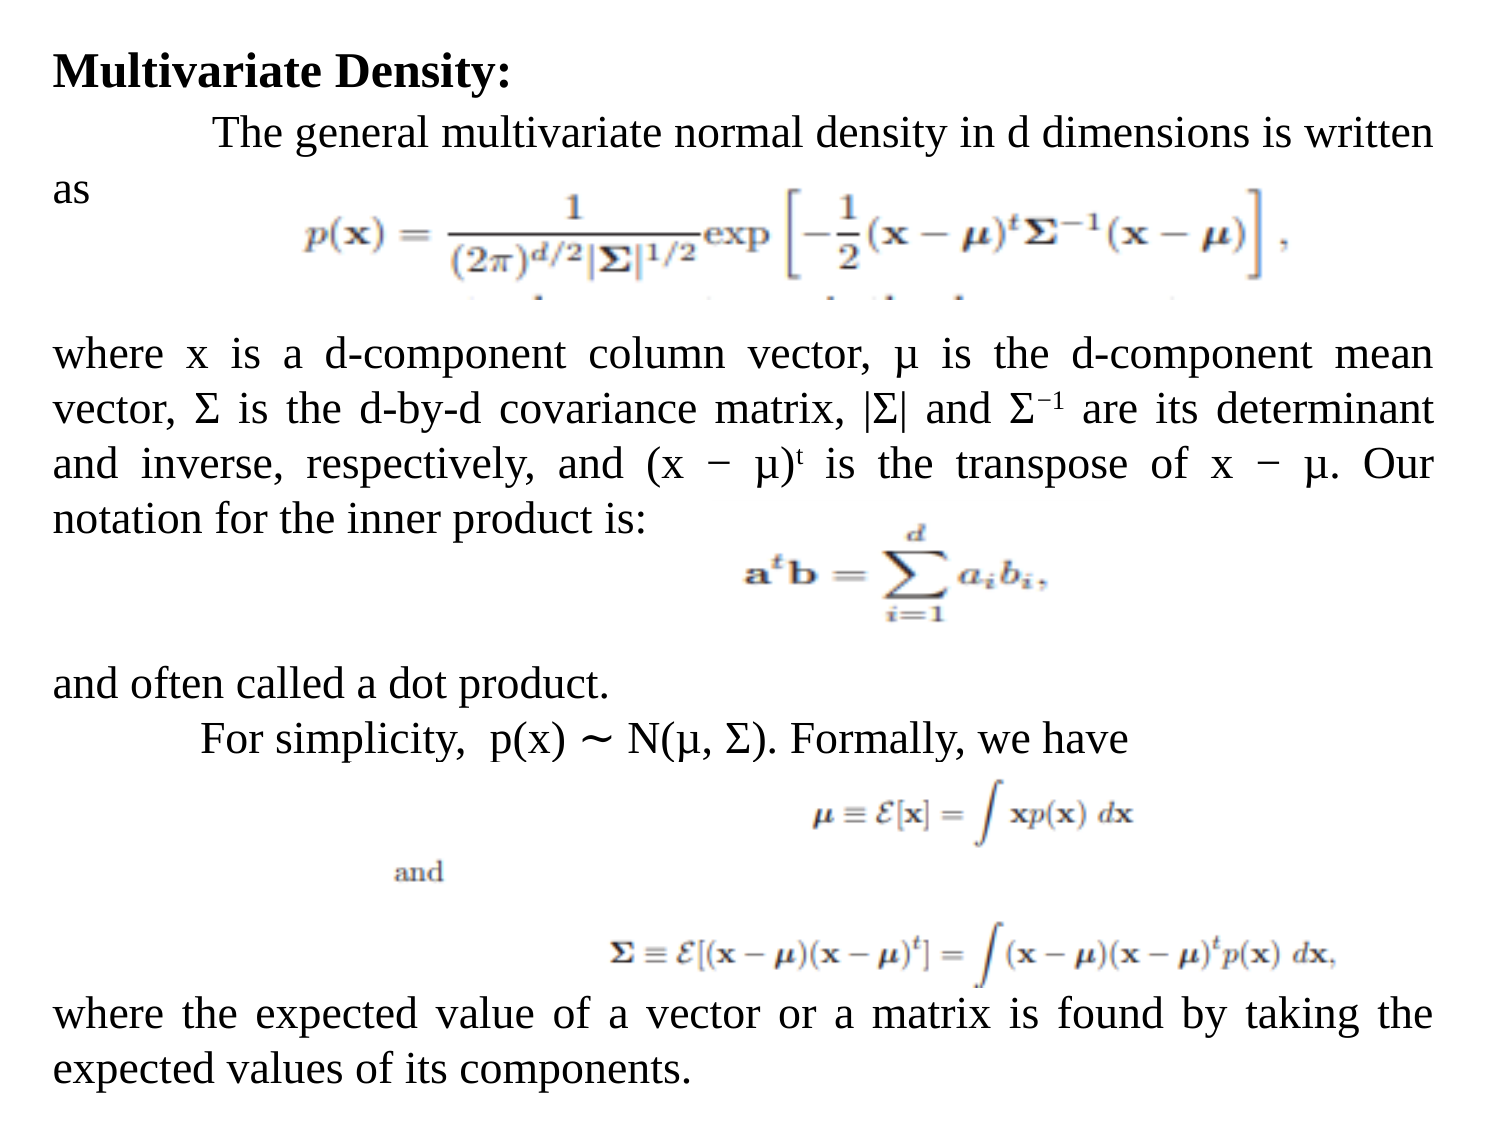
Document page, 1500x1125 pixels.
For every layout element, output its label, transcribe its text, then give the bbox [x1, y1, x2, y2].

picture [349, 762, 1388, 988]
picture [287, 162, 1351, 301]
picture [712, 499, 1113, 651]
text_box Multivariate Density: The general multivariate normal density in d dimensions is written as where x is a d-component column vector, µ is the d-component mean vector, Σ is the d-by-d covariance matrix, |Σ| and Σ−1 are its determinant and inverse, respectively, and (x − µ)t is the transpose of x − µ. Our notation for the inner product is: and often called a dot product. For simplicity, p(x) ∼ N(µ, Σ). Formally, we have where the expected value of a vector or a matrix is found by taking the expected values of its components. [37, 30, 1450, 1100]
